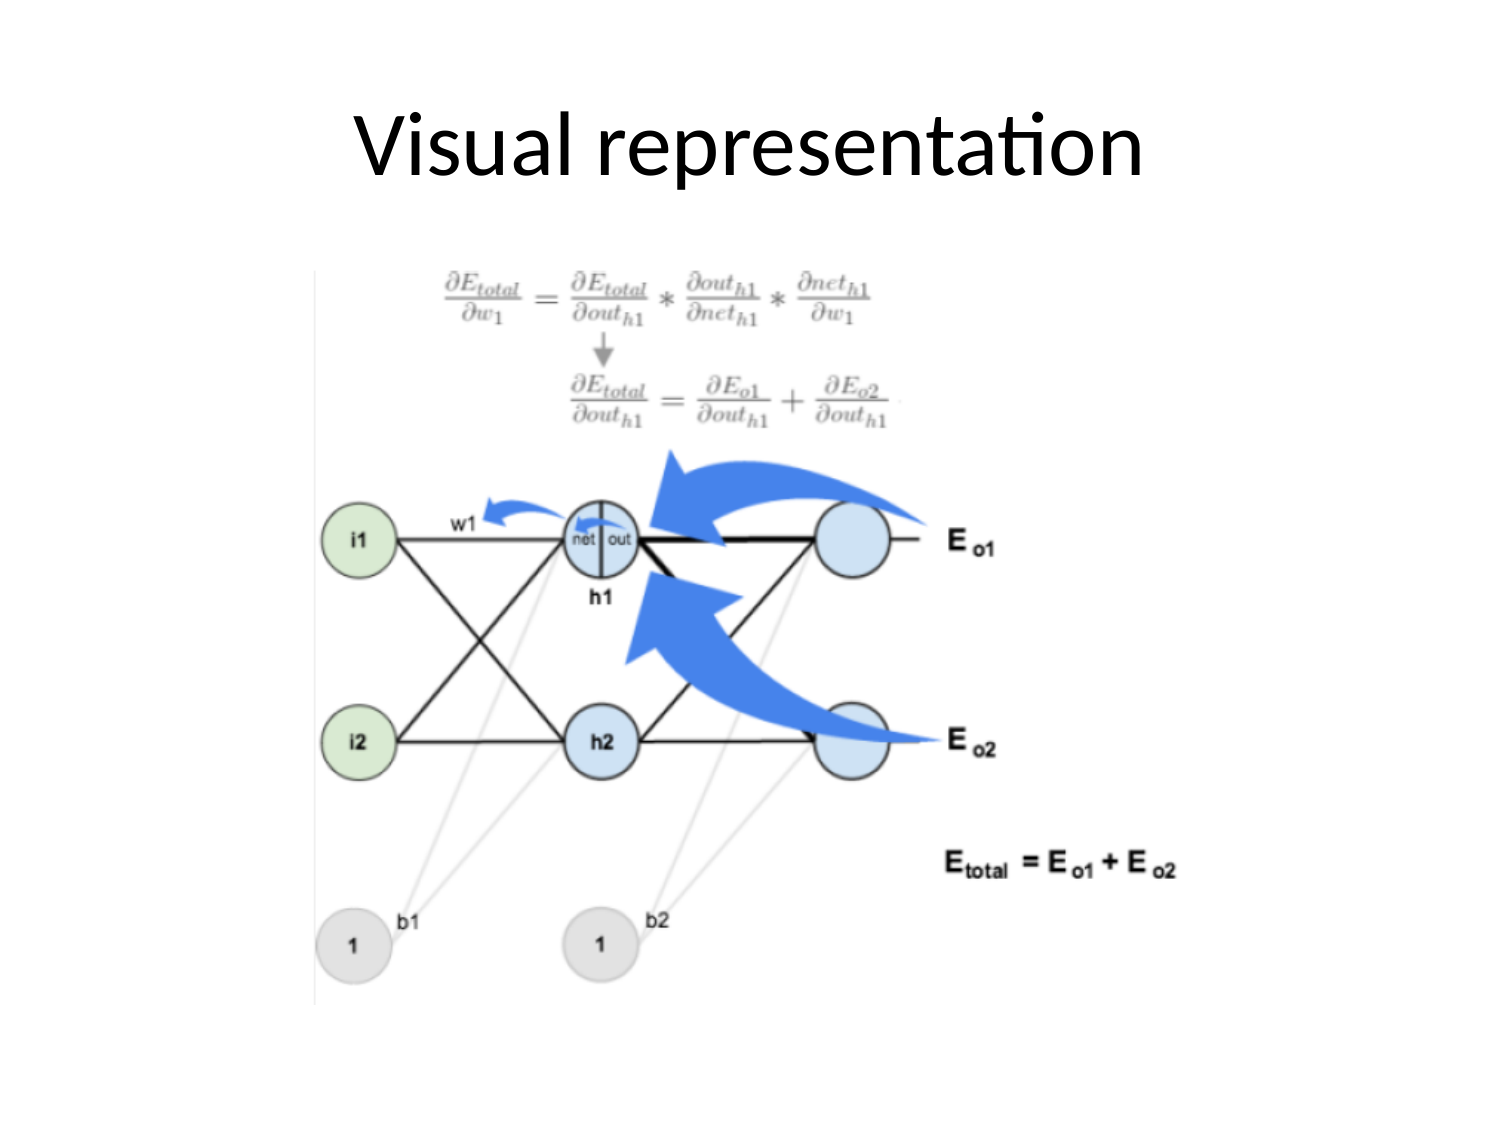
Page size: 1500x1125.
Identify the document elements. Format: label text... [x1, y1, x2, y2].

title Visual representation [75, 45, 1425, 233]
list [248, 262, 1252, 1006]
